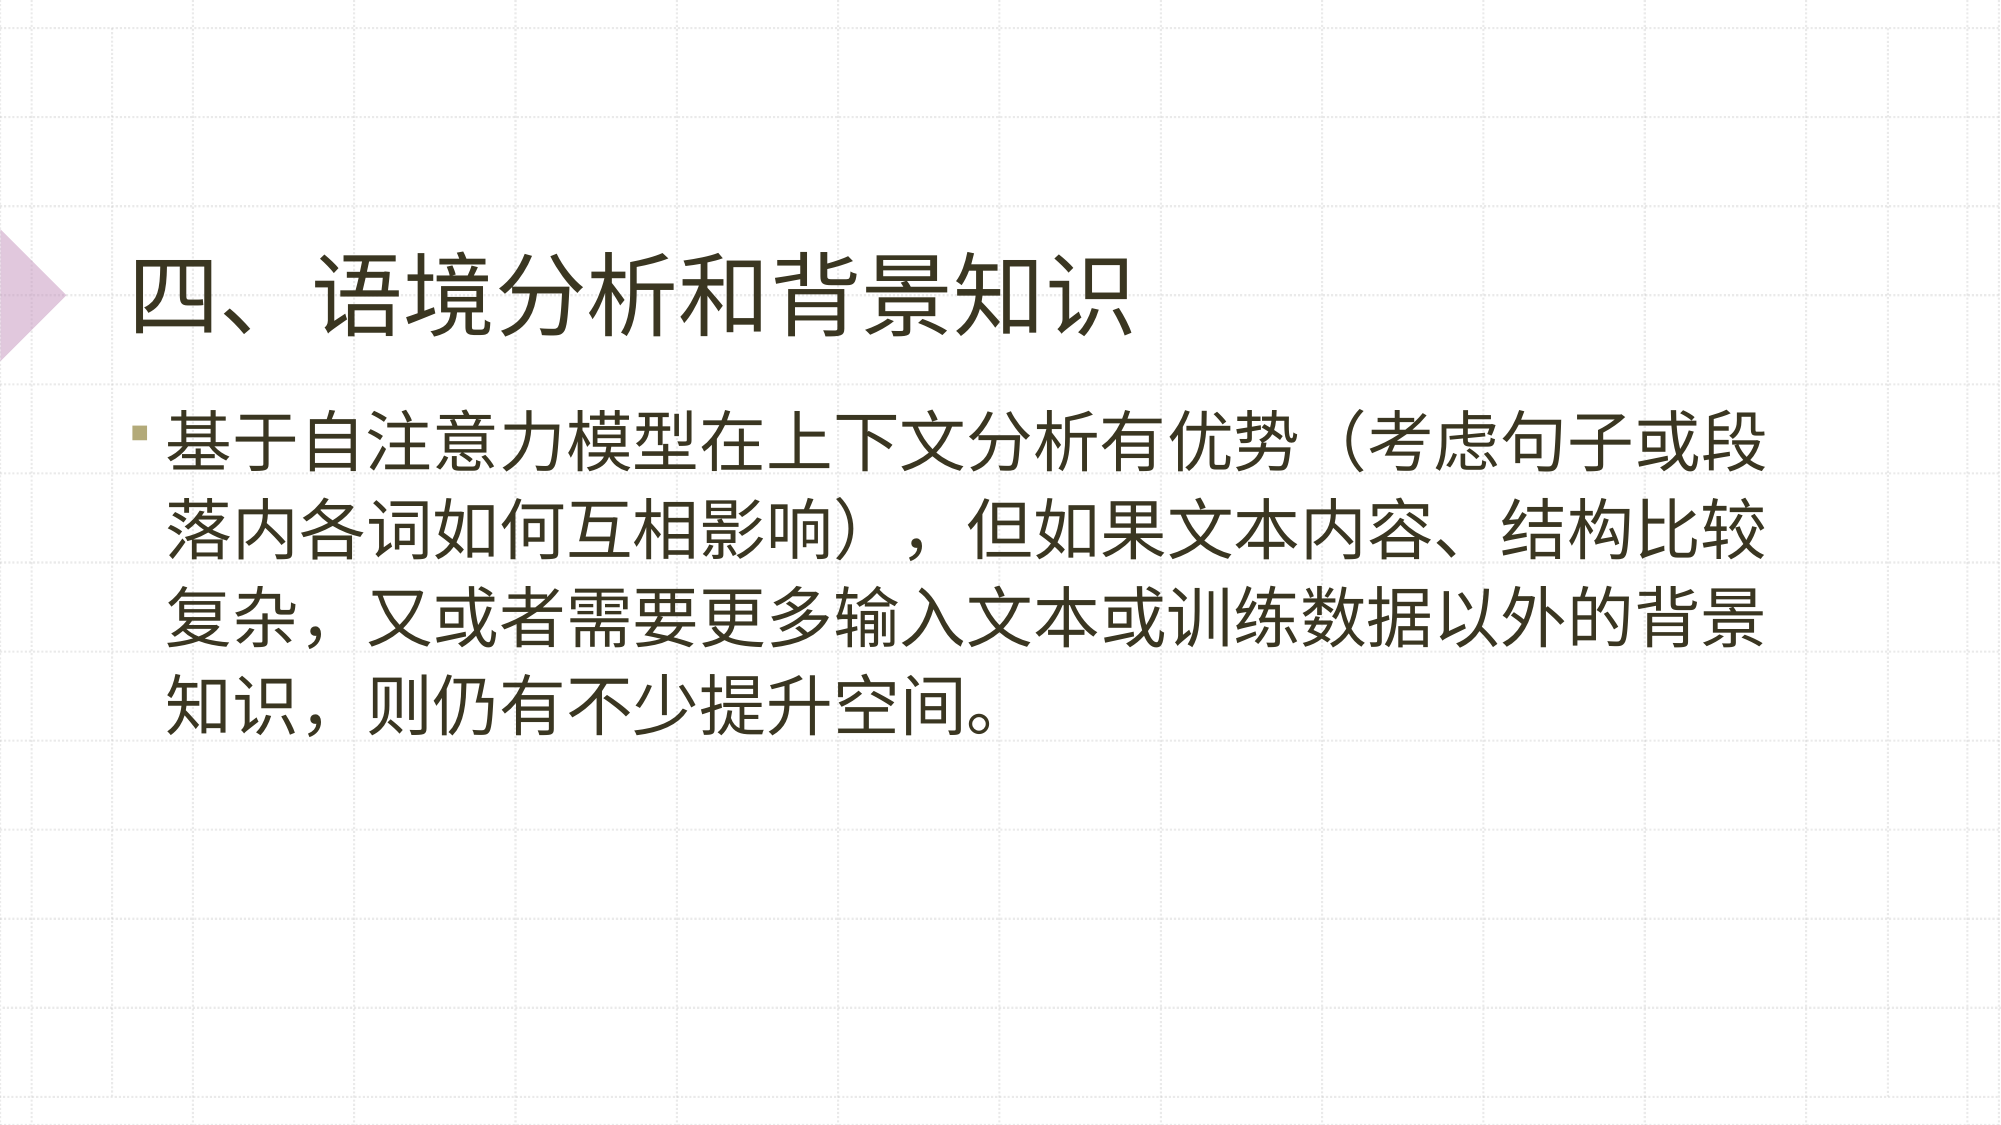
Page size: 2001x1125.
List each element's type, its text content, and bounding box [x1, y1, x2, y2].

list 基于自注意力模型在上下文分析有优势（考虑句子或段落内各词如何互相影响），但如果文本内容、结构比较复杂，又或者需要更多输入文本或训练数据以外的背景知识，则仍有不少提升空间。 [113, 383, 1808, 969]
title 四、语境分析和背景知识 [113, 119, 1808, 356]
